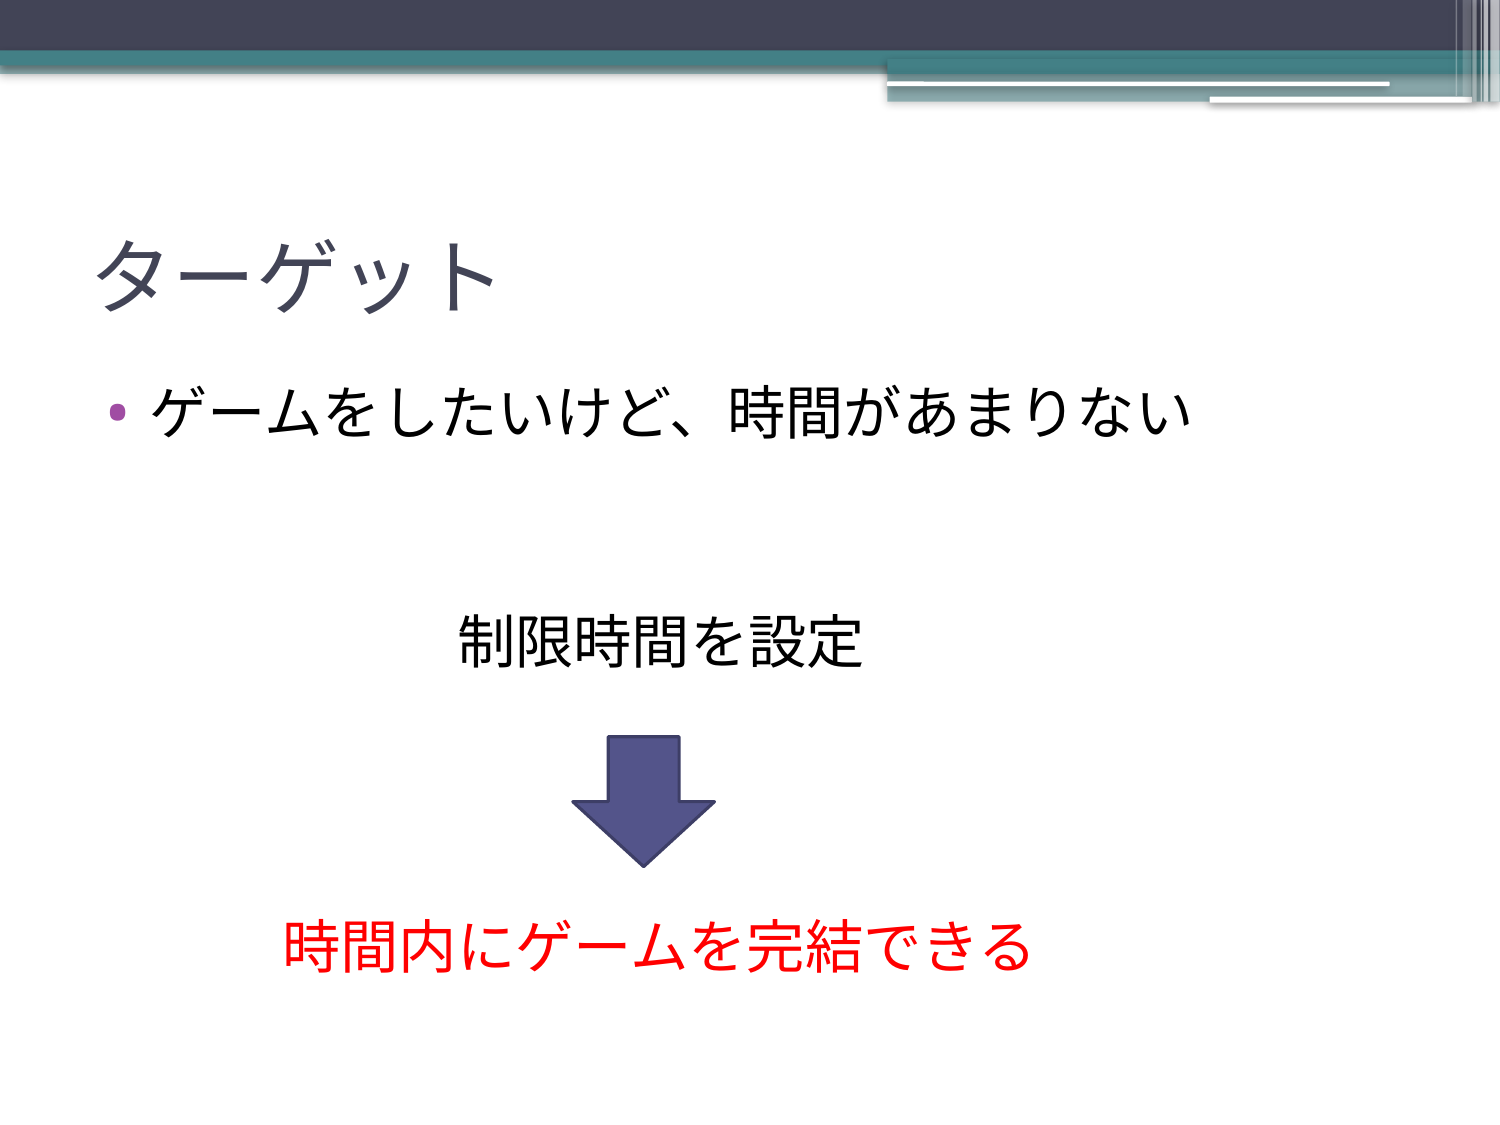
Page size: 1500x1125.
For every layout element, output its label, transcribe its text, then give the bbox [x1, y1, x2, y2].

list ゲームをしたいけど、時間があまりない 制限時間を設定 時間内にゲームを完結できる [75, 368, 1425, 1079]
title ターゲット [75, 187, 1425, 363]
text_box [571, 735, 716, 868]
